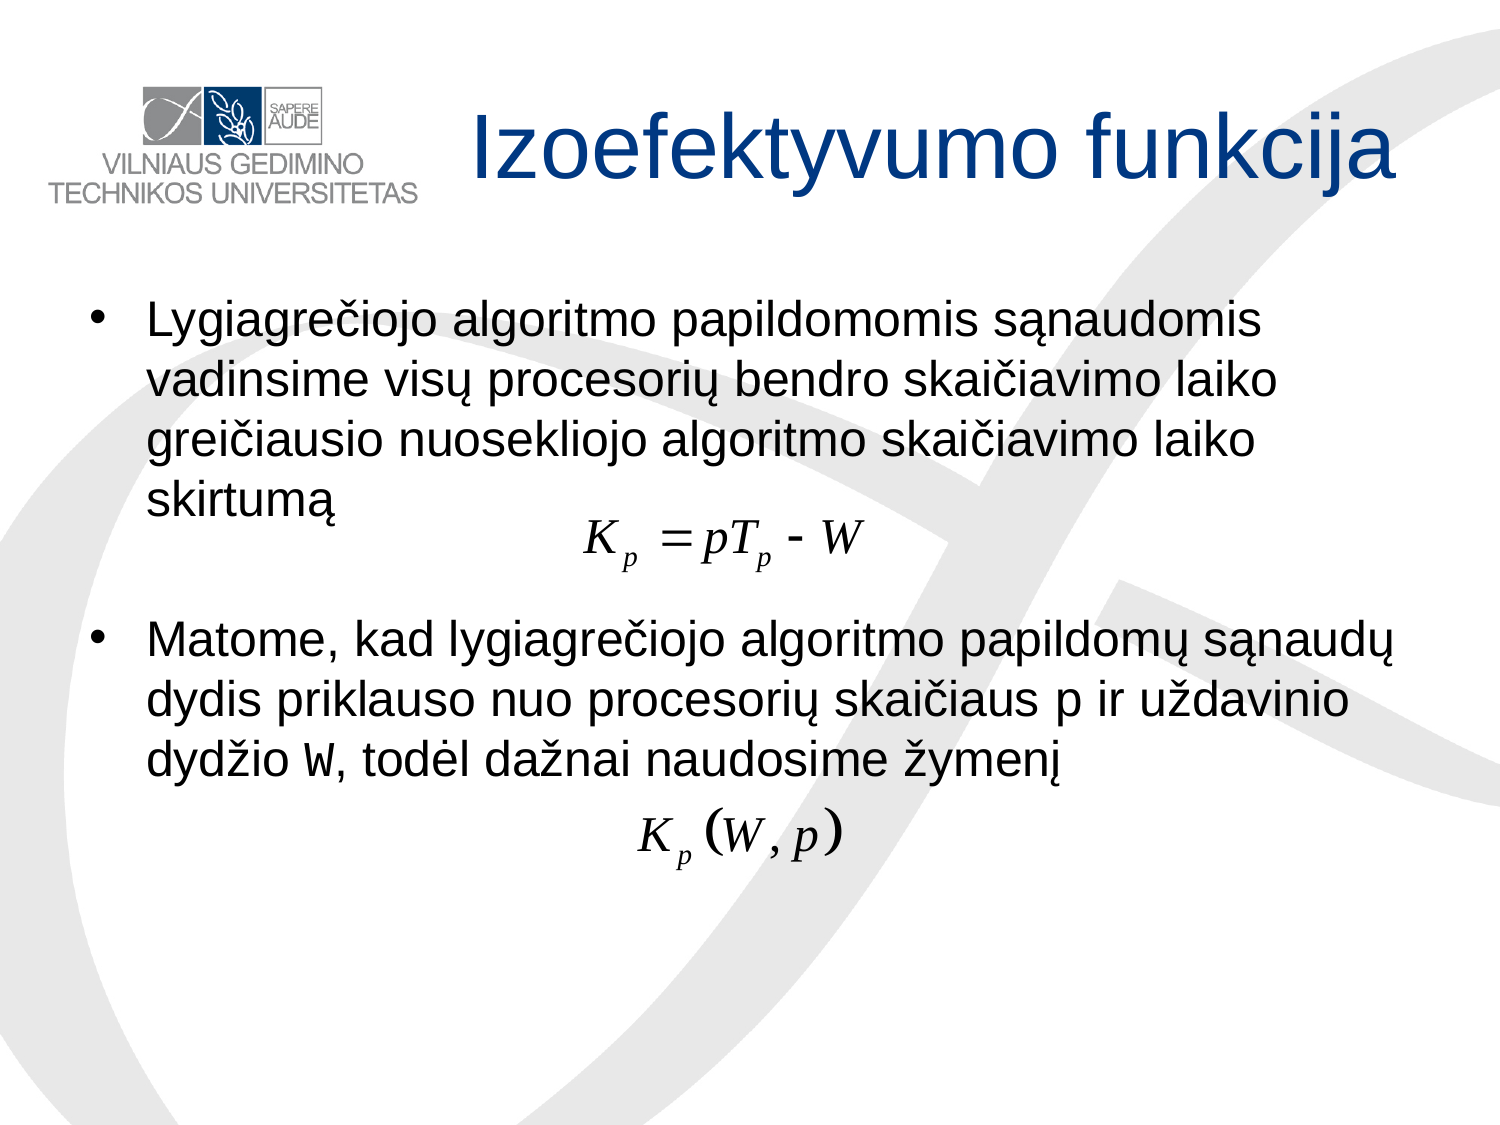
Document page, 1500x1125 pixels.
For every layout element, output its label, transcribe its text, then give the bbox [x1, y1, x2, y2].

picture [0, 0, 1500, 1125]
title Izoefektyvumo funkcija [454, 19, 1447, 265]
list Lygiagrečiojo algoritmo papildomomis sąnaudomis vadinsime visų procesorių bendro skaičiavimo laiko greičiausio nuosekliojo algoritmo skaičiavimo laiko skirtumą Matome, kad lygiagrečiojo algoritmo papildomų sąnaudų dydis priklauso nuo procesorių skaičiaus p ir uždavinio dydžio W, todėl dažnai naudosime žymenį [75, 278, 1447, 1035]
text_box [626, 796, 849, 882]
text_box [572, 503, 880, 584]
